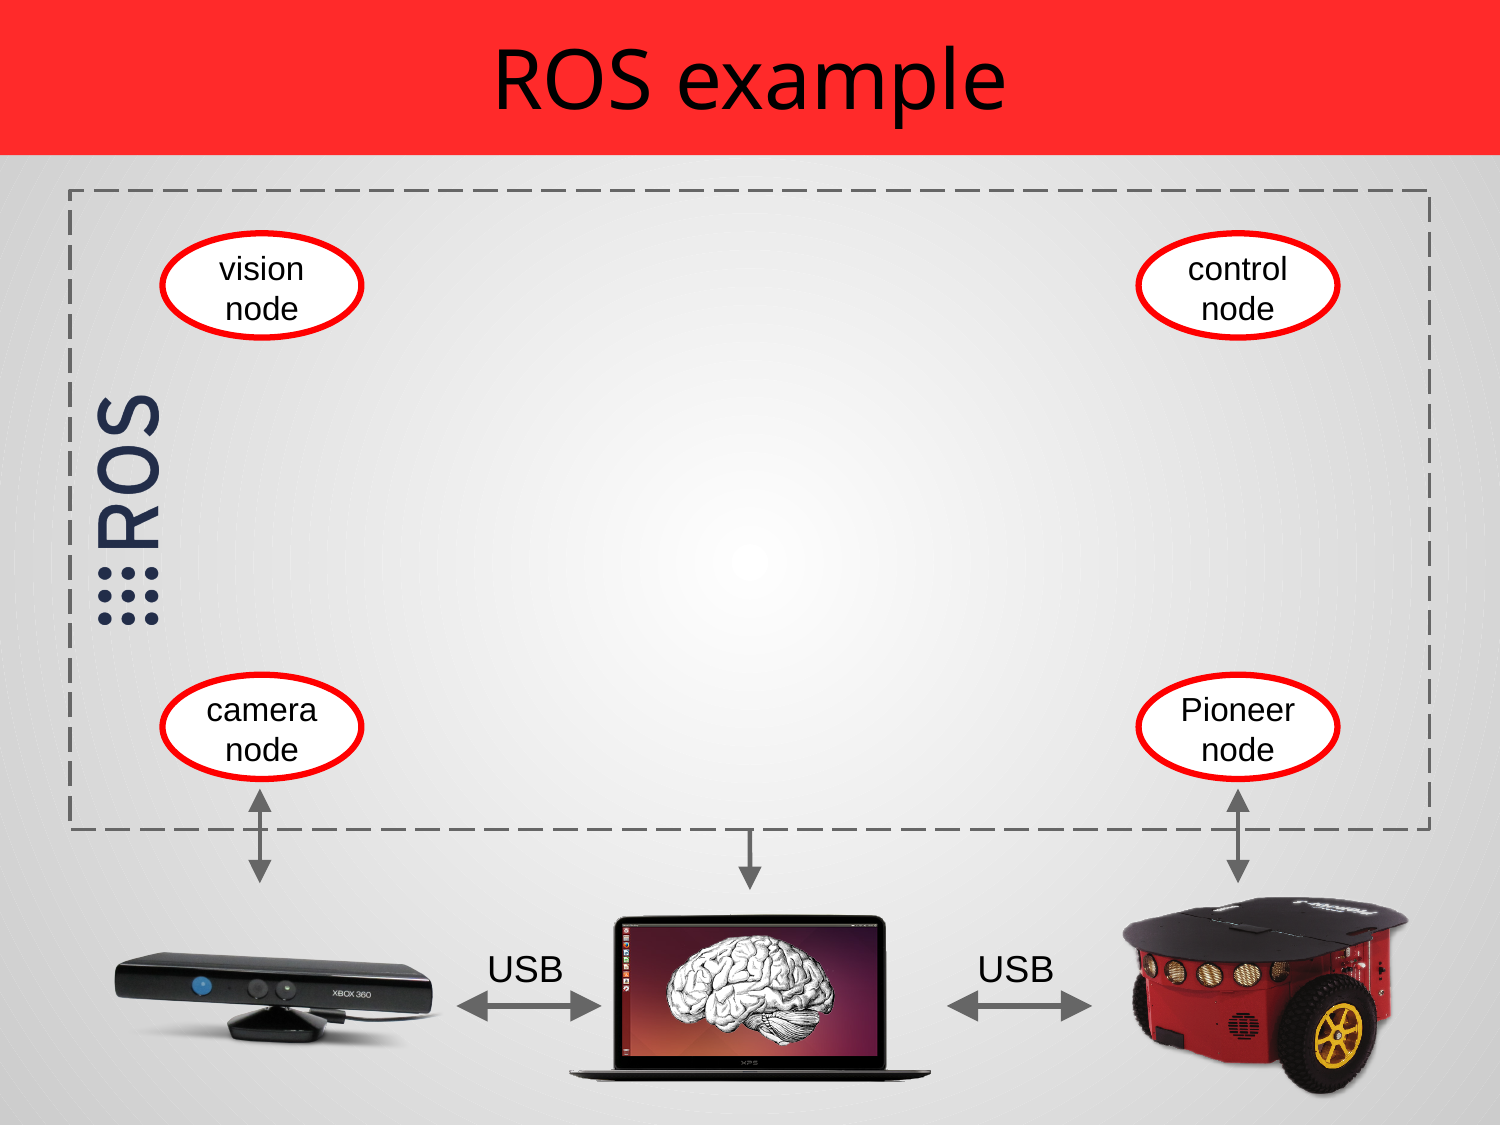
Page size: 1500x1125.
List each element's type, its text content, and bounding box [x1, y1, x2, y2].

text_box [69, 190, 1430, 830]
picture [97, 929, 455, 1067]
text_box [1091, 231, 1385, 338]
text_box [946, 929, 1093, 1007]
title ROS example [0, 14, 1500, 141]
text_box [115, 673, 409, 780]
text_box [1091, 673, 1385, 780]
picture [569, 914, 931, 1082]
picture [13, 396, 243, 625]
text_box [115, 231, 409, 338]
text_box USB [472, 929, 564, 981]
picture [1112, 887, 1427, 1109]
